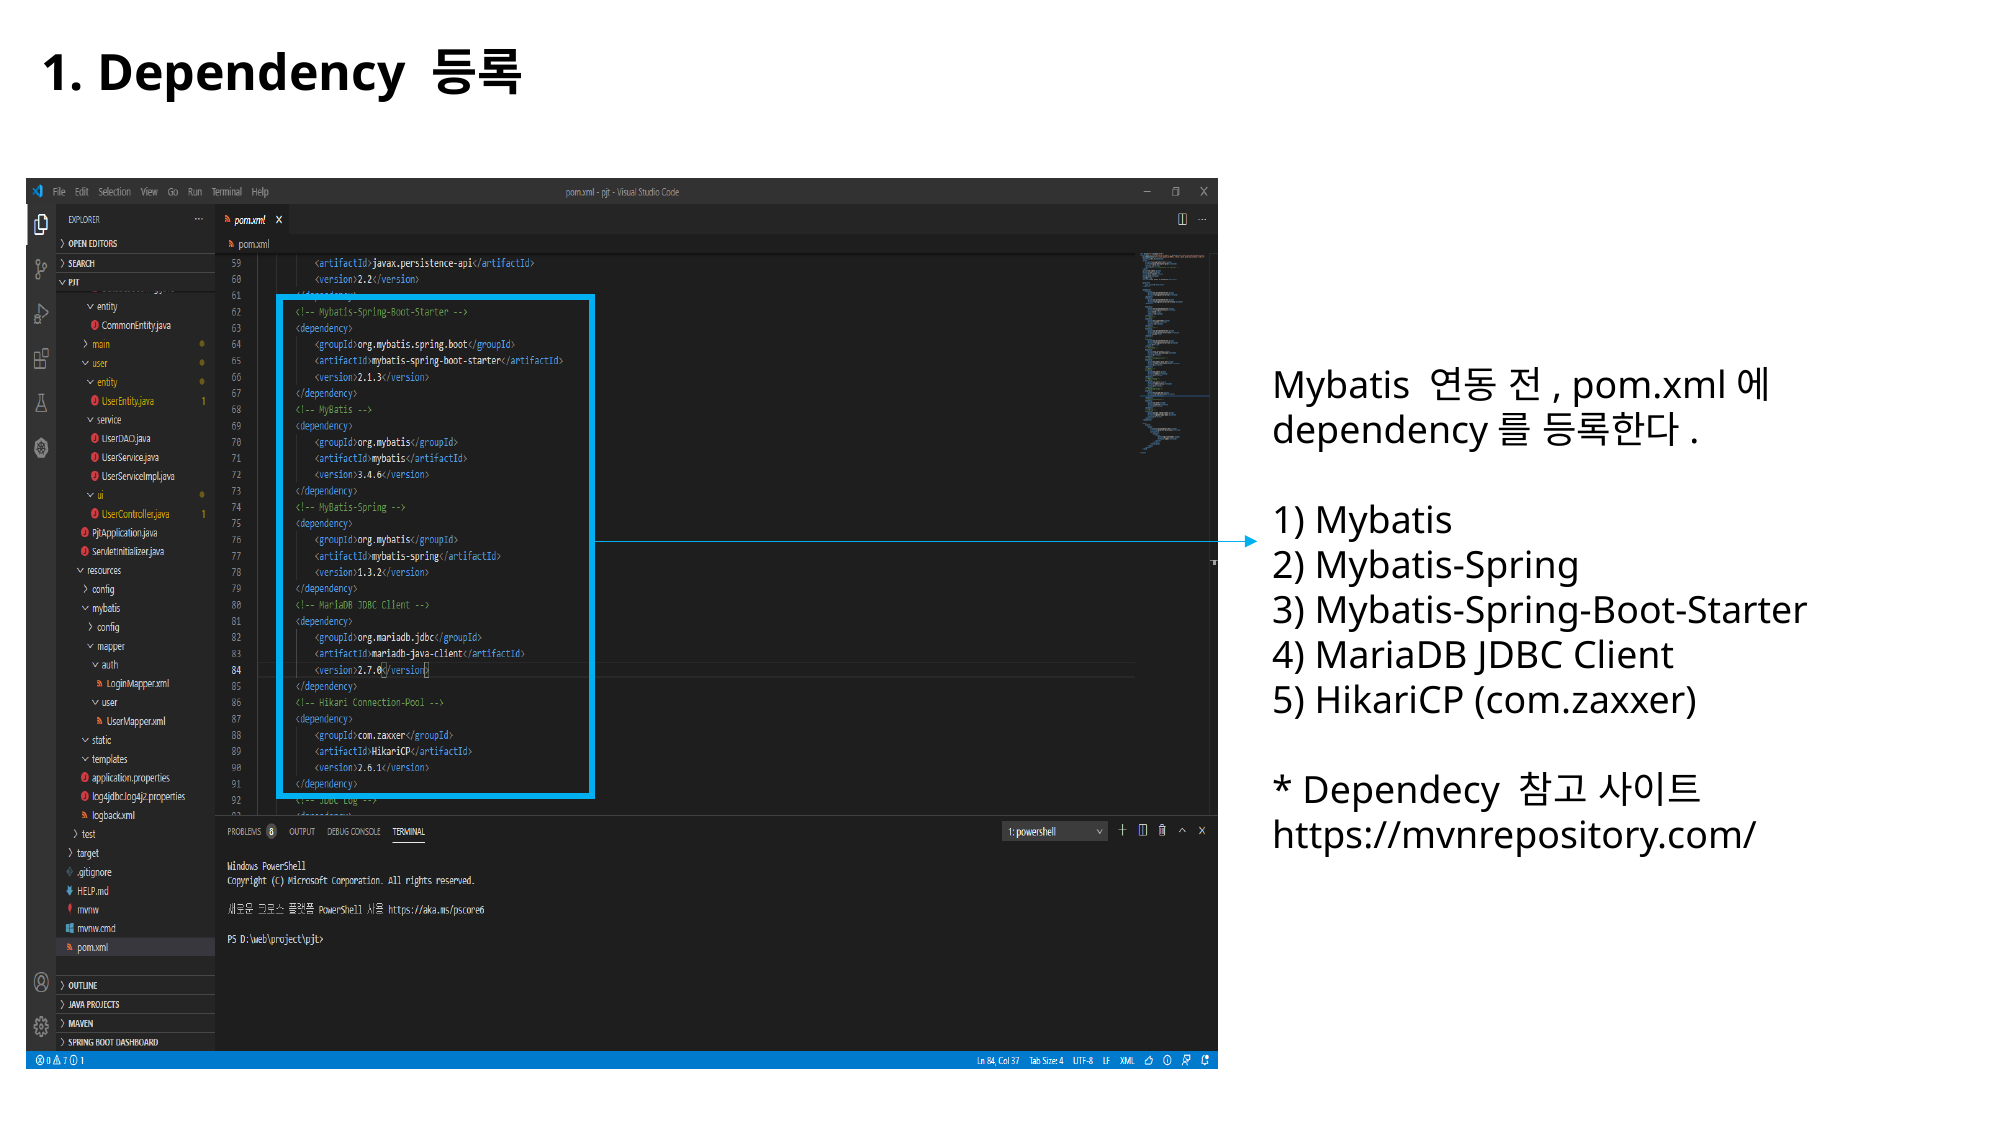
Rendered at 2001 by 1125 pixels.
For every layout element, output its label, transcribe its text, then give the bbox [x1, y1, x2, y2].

picture [26, 178, 1218, 1069]
text_box Mybatis 연동 전, pom.xml에 dependency를 등록한다. 1) Mybatis 2) Mybatis-Spring 3) Mybatis-Spring-Boot-Starter 4) MariaDB JDBC Client 5) HikariCP (com.zaxxer) * Dependecy 참고 사이트 https://mvnrepository.com/ [1257, 353, 1978, 863]
picture [284, 301, 588, 792]
text_box 1. Dependency 등록 [26, 32, 1669, 108]
